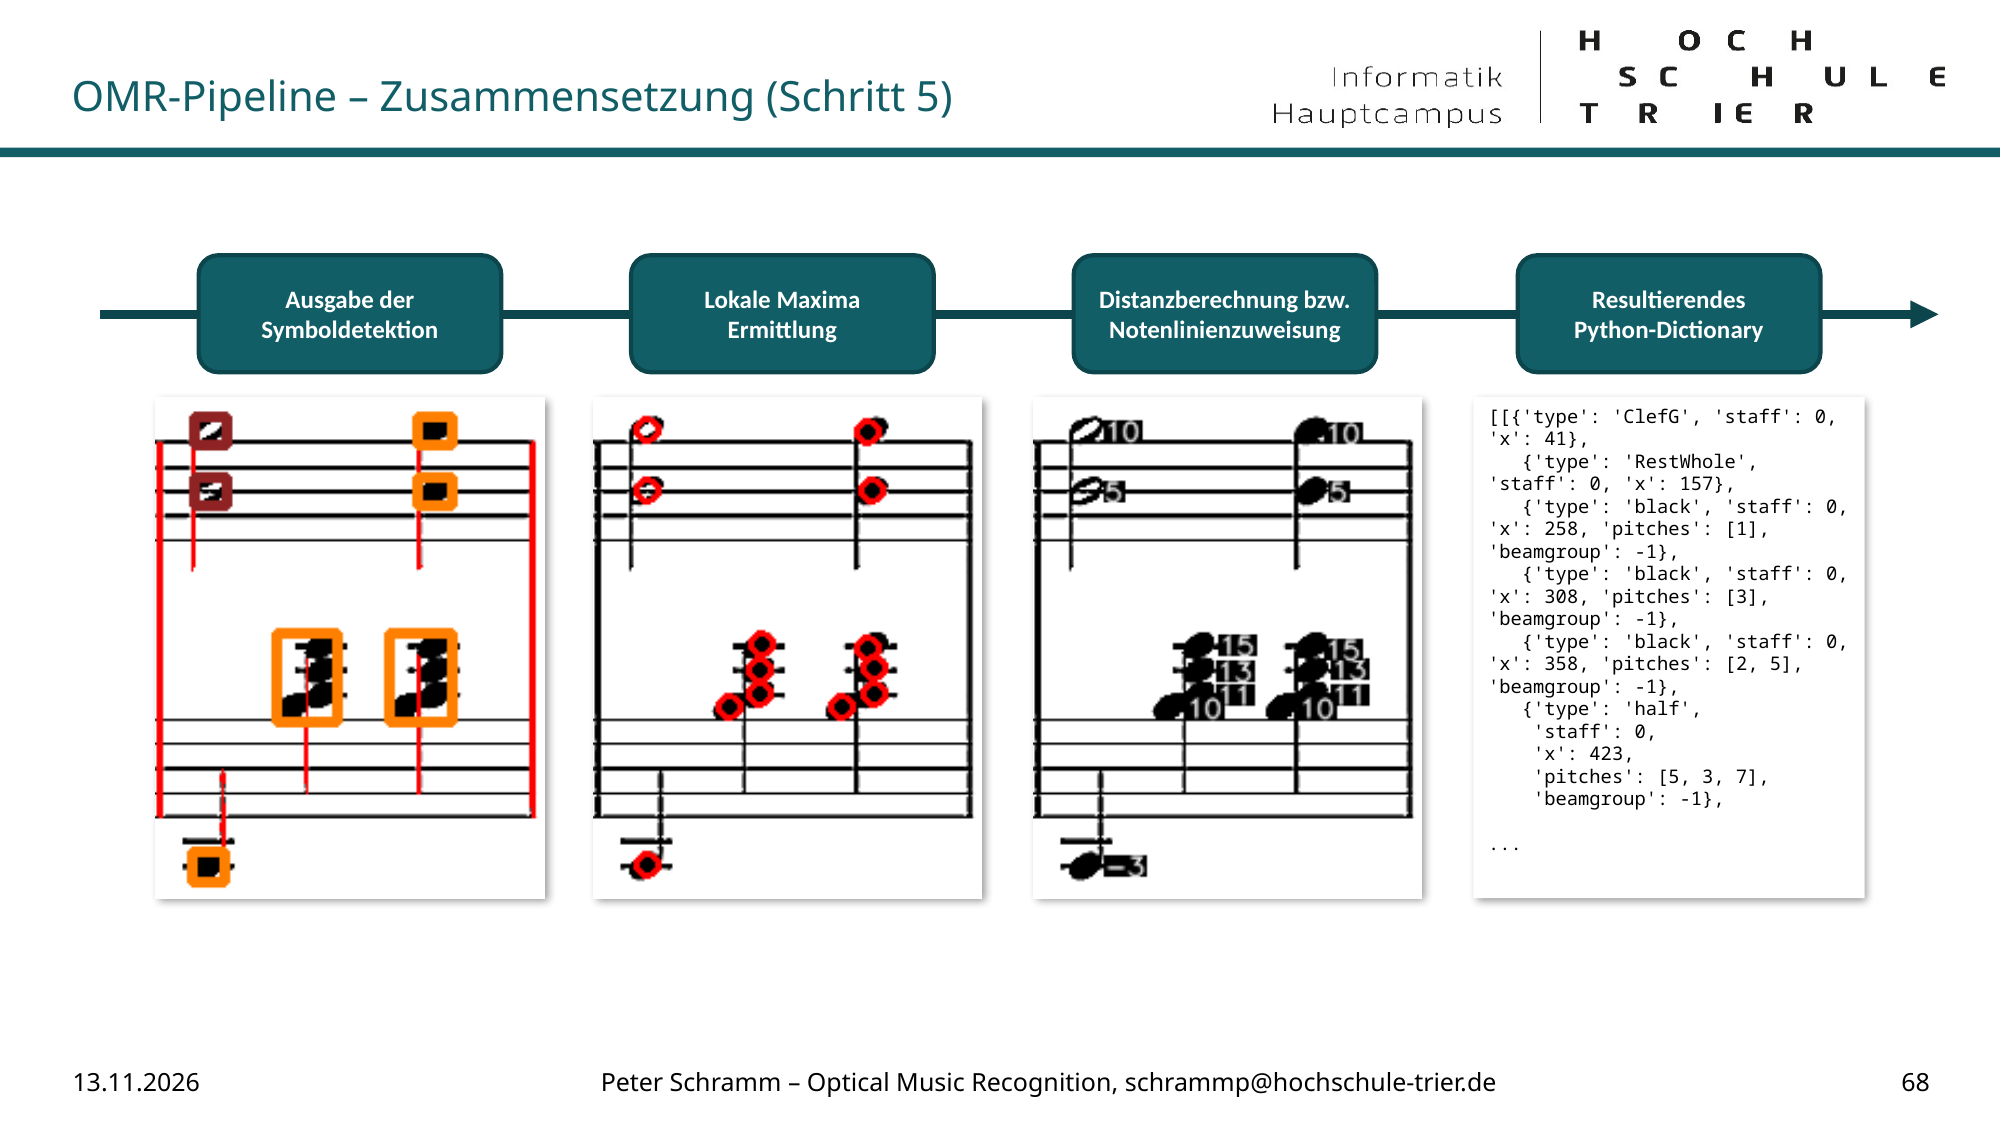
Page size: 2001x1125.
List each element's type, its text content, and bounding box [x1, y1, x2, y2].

text_box Ausgabe der Symboldetektion [196, 326, 504, 375]
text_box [1473, 396, 1865, 899]
text_box Resultierendes Python-Dictionary [1515, 326, 1823, 375]
text_box Distanzberechnung bzw. Notenlinienzuweisung [1071, 253, 1379, 313]
title OMR-Pipeline – Zusammensetzung (Schritt 5) [56, 12, 1254, 131]
footer Peter Schramm – Optical Music Recognition, schrammp@hochschule-trier.de [508, 1058, 1591, 1106]
picture [1033, 397, 1423, 899]
text_box Resultierendes Python-Dictionary [1515, 253, 1823, 313]
picture [155, 396, 545, 899]
picture [592, 396, 982, 899]
text_box Distanzberechnung bzw. Notenlinienzuweisung [1071, 326, 1379, 375]
text_box Lokale Maxima Ermittlung [628, 326, 936, 375]
slide_number 68 [1629, 1058, 1945, 1106]
text_box Ausgabe der Symboldetektion [196, 253, 504, 313]
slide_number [57, 1058, 465, 1106]
text_box Lokale Maxima Ermittlung [628, 253, 936, 313]
picture [1274, 30, 1945, 128]
